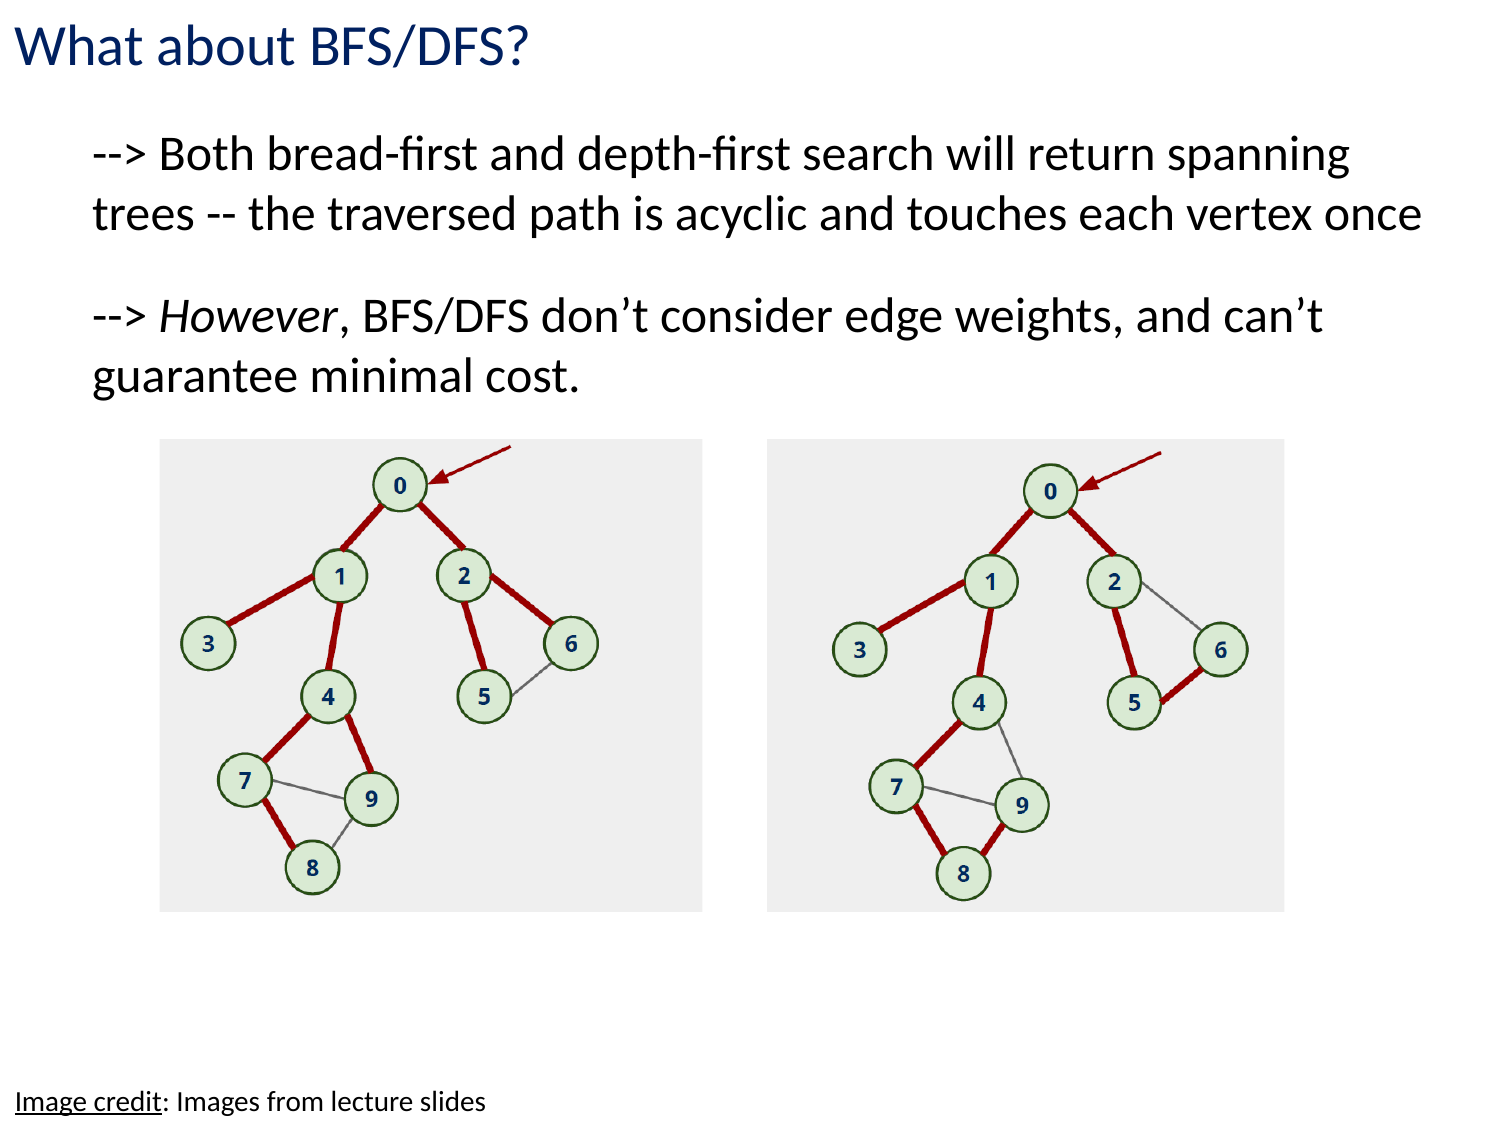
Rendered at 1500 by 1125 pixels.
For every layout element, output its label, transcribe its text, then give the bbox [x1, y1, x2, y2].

text_box What about BFS/DFS? [0, 0, 1335, 85]
text_box --> Both bread-first and depth-first search will return spanning trees -- the traversed path is acyclic and touches each vertex once [77, 112, 1457, 248]
picture [766, 439, 1285, 912]
picture [159, 439, 703, 912]
text_box Image credit: Images from lecture slides [0, 1074, 930, 1125]
text_box --> However, BFS/DFS don’t consider edge weights, and can’t guarantee minimal cost. [77, 274, 1457, 410]
